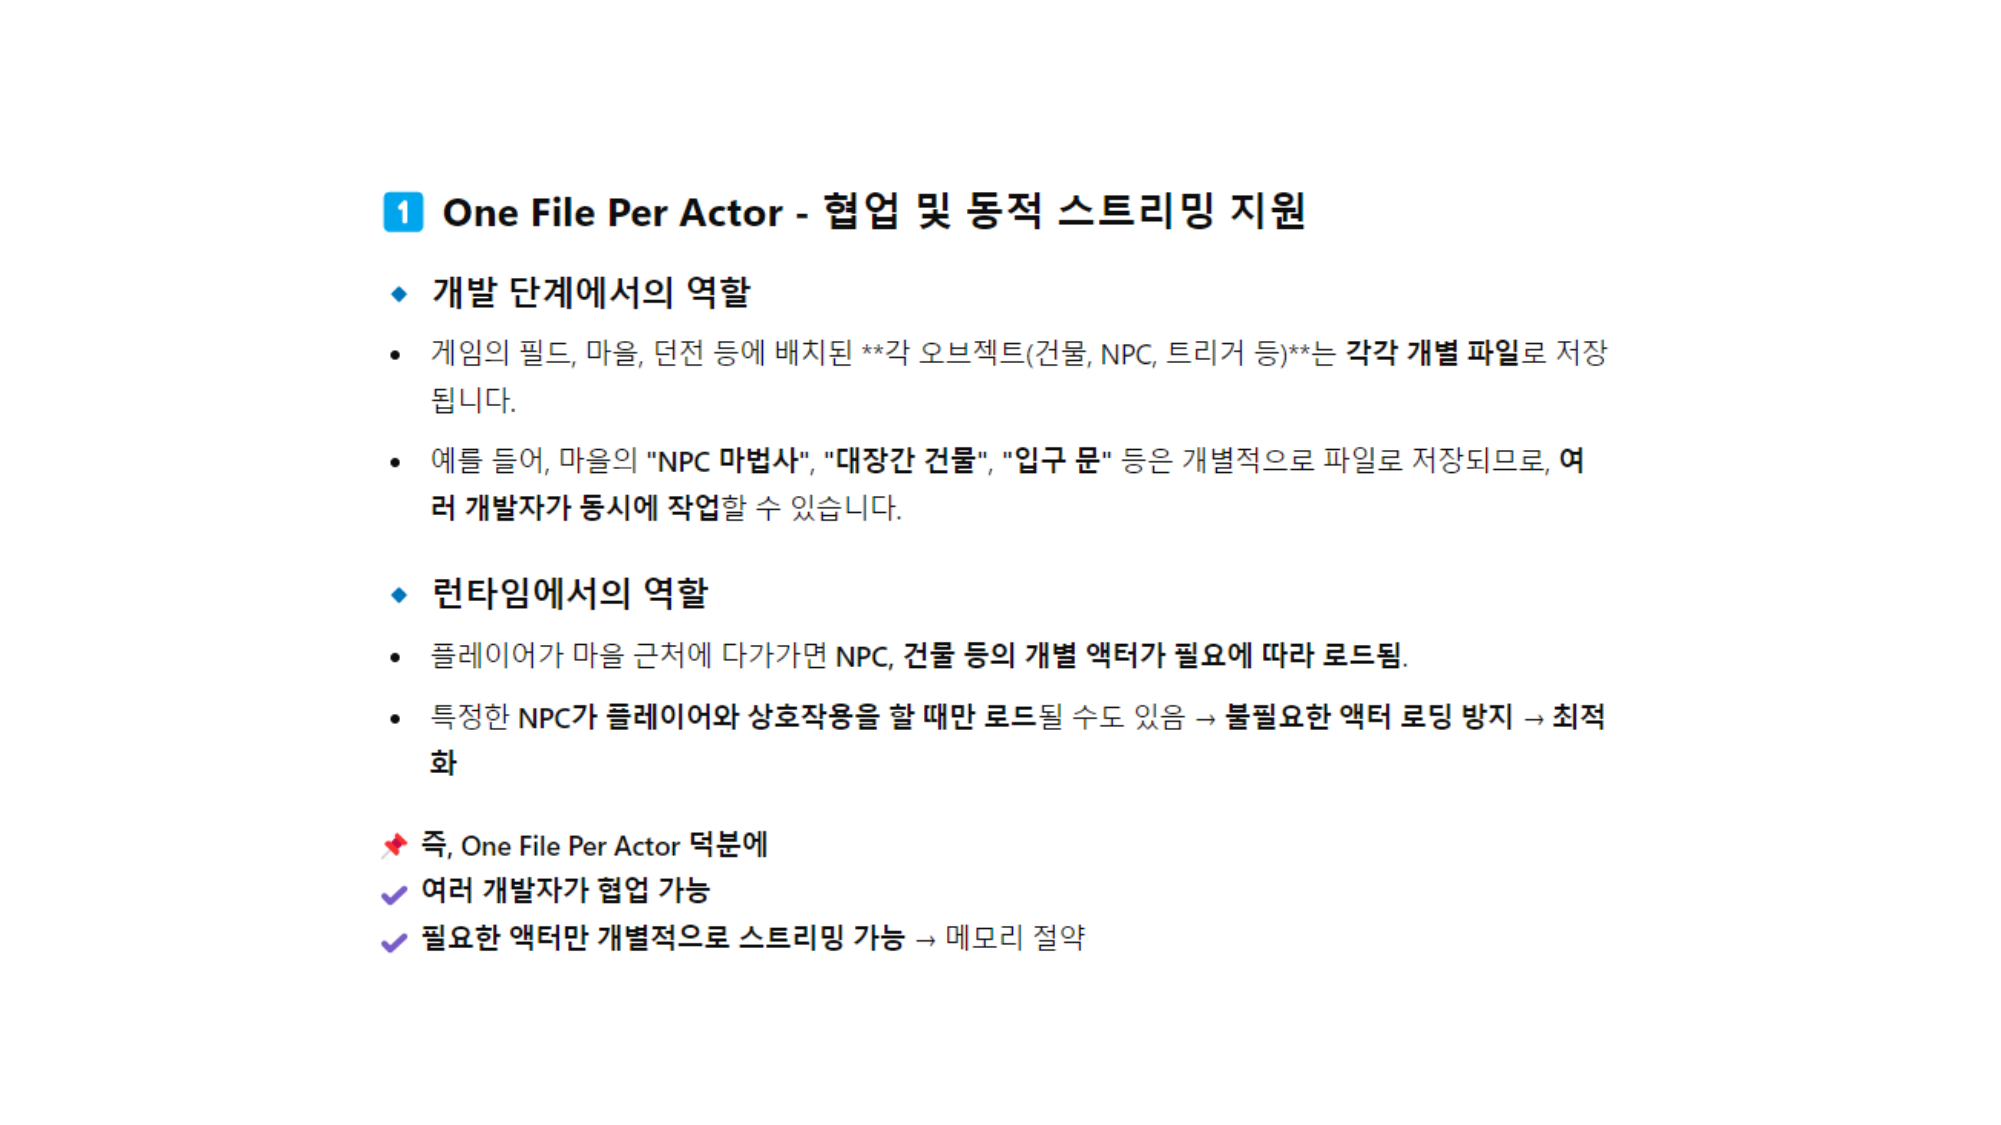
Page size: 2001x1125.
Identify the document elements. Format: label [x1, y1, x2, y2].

list [18, 145, 1983, 1014]
